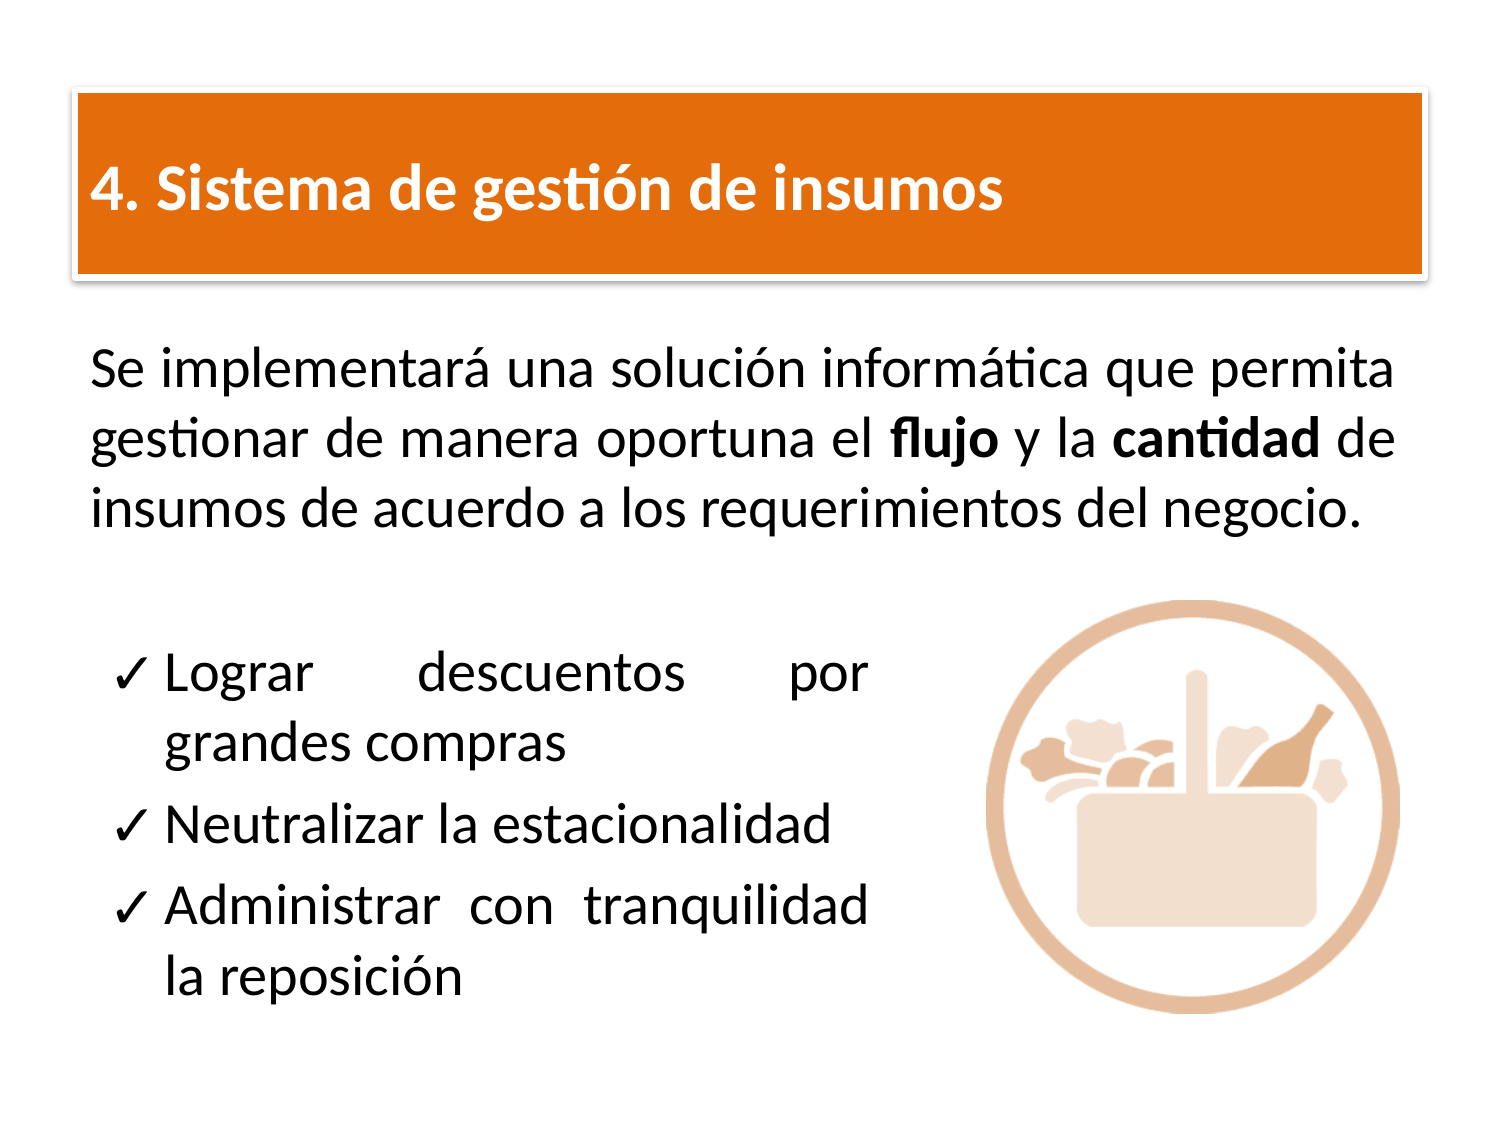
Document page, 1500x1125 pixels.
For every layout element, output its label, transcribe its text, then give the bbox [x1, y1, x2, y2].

picture [985, 600, 1400, 1015]
text_box Lograr descuentos por grandes compras Neutralizar la estacionalidad Administrar con tranquilidad la reposición [93, 625, 886, 1098]
list Se implementará una solución informática que permita gestionar de manera oportuna el flujo y la cantidad de insumos de acuerdo a los requerimientos del negocio. [75, 321, 1412, 601]
title 4. Sistema de gestión de insumos [75, 90, 1425, 278]
